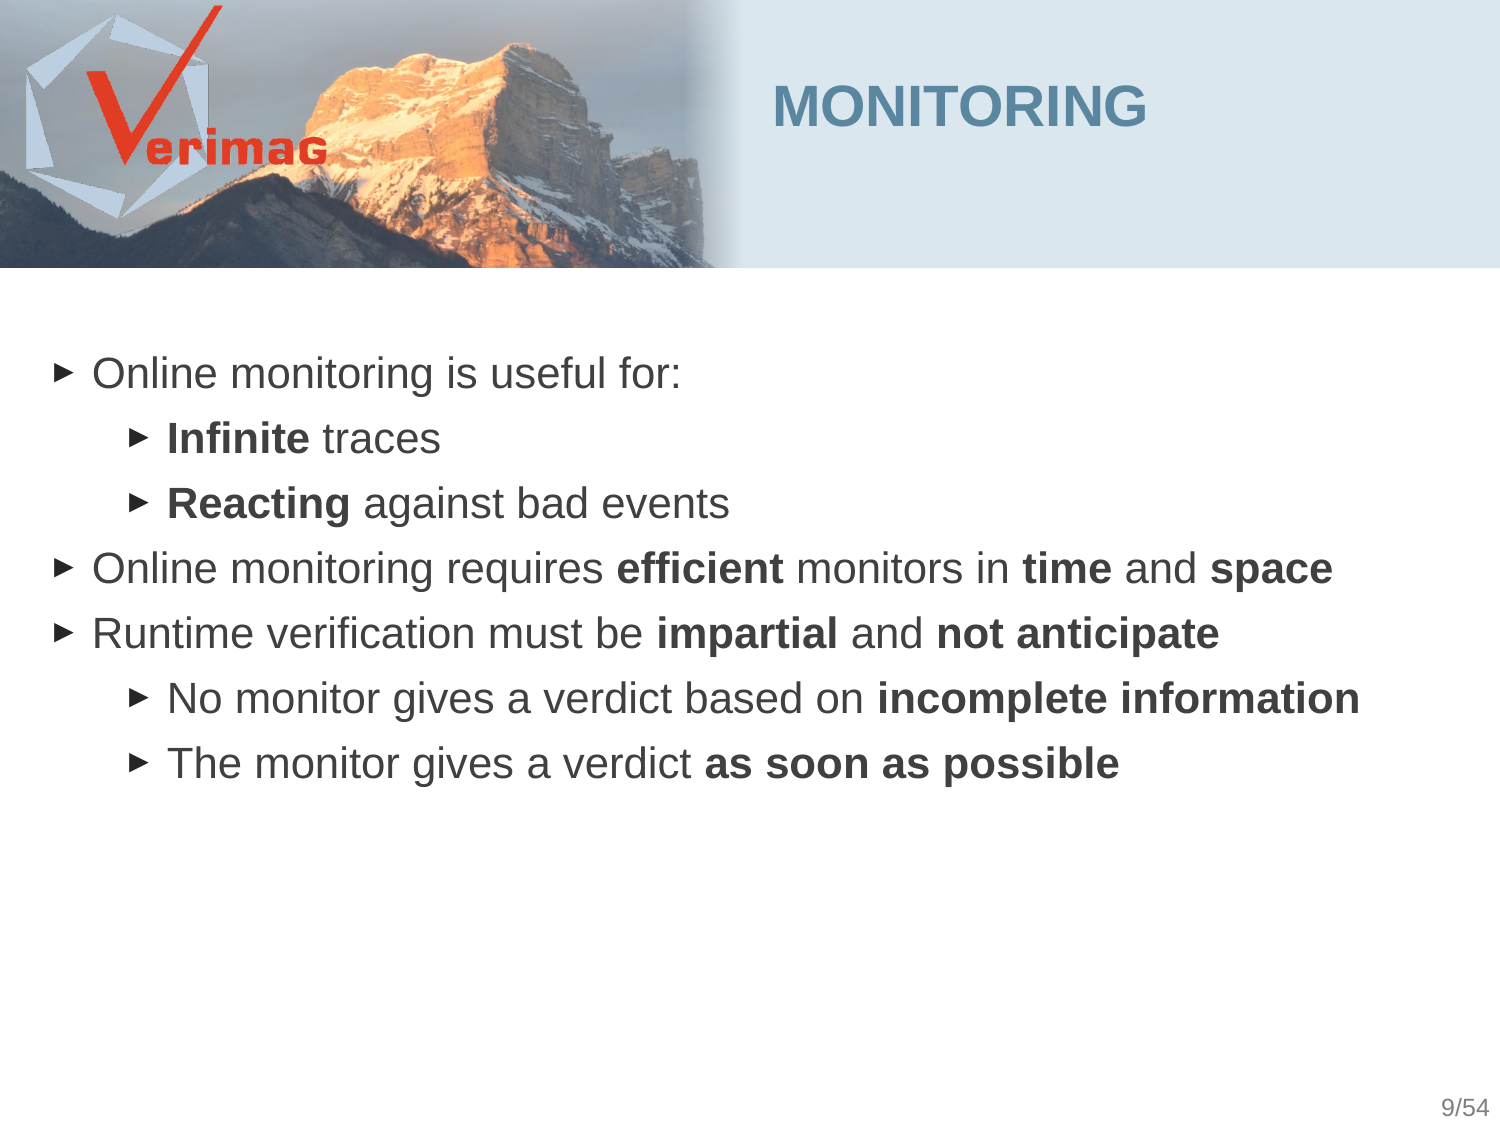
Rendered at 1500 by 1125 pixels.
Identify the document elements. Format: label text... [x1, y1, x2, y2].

text_box Online monitoring is useful for: Infinite traces Reacting against bad events Online monitoring requires efficient monitors in time and space Runtime verification must be impartial and not anticipate No monitor gives a verdict based on incomplete information The monitor gives a verdict as soon as possible [0, 337, 1458, 400]
picture [23, 1, 330, 220]
text_box monitoring [683, 0, 688, 268]
text_box [688, 0, 692, 268]
text_box monitoring [757, 60, 1481, 238]
